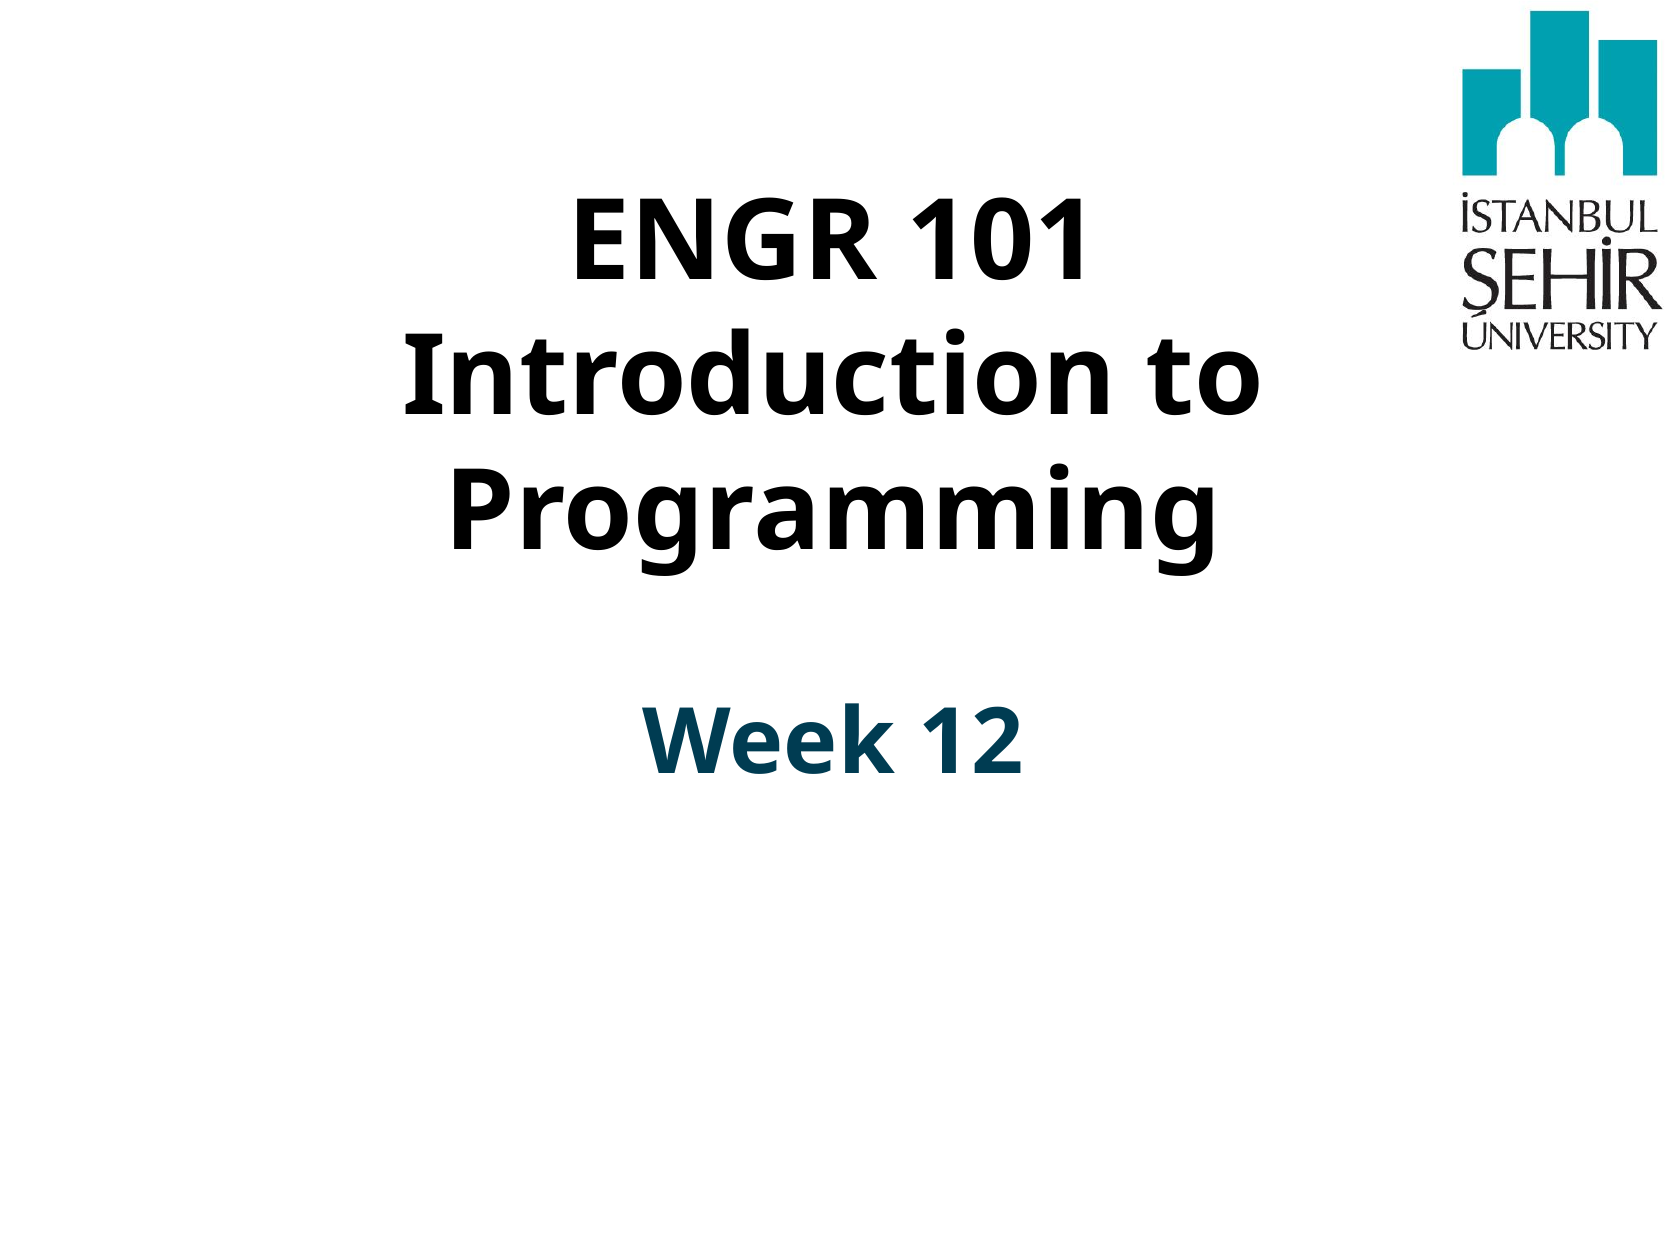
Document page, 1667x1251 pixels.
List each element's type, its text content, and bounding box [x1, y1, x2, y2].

title ENGR 101 Introduction to Programming Week 12 [162, 116, 1505, 798]
picture [1439, 0, 1667, 375]
